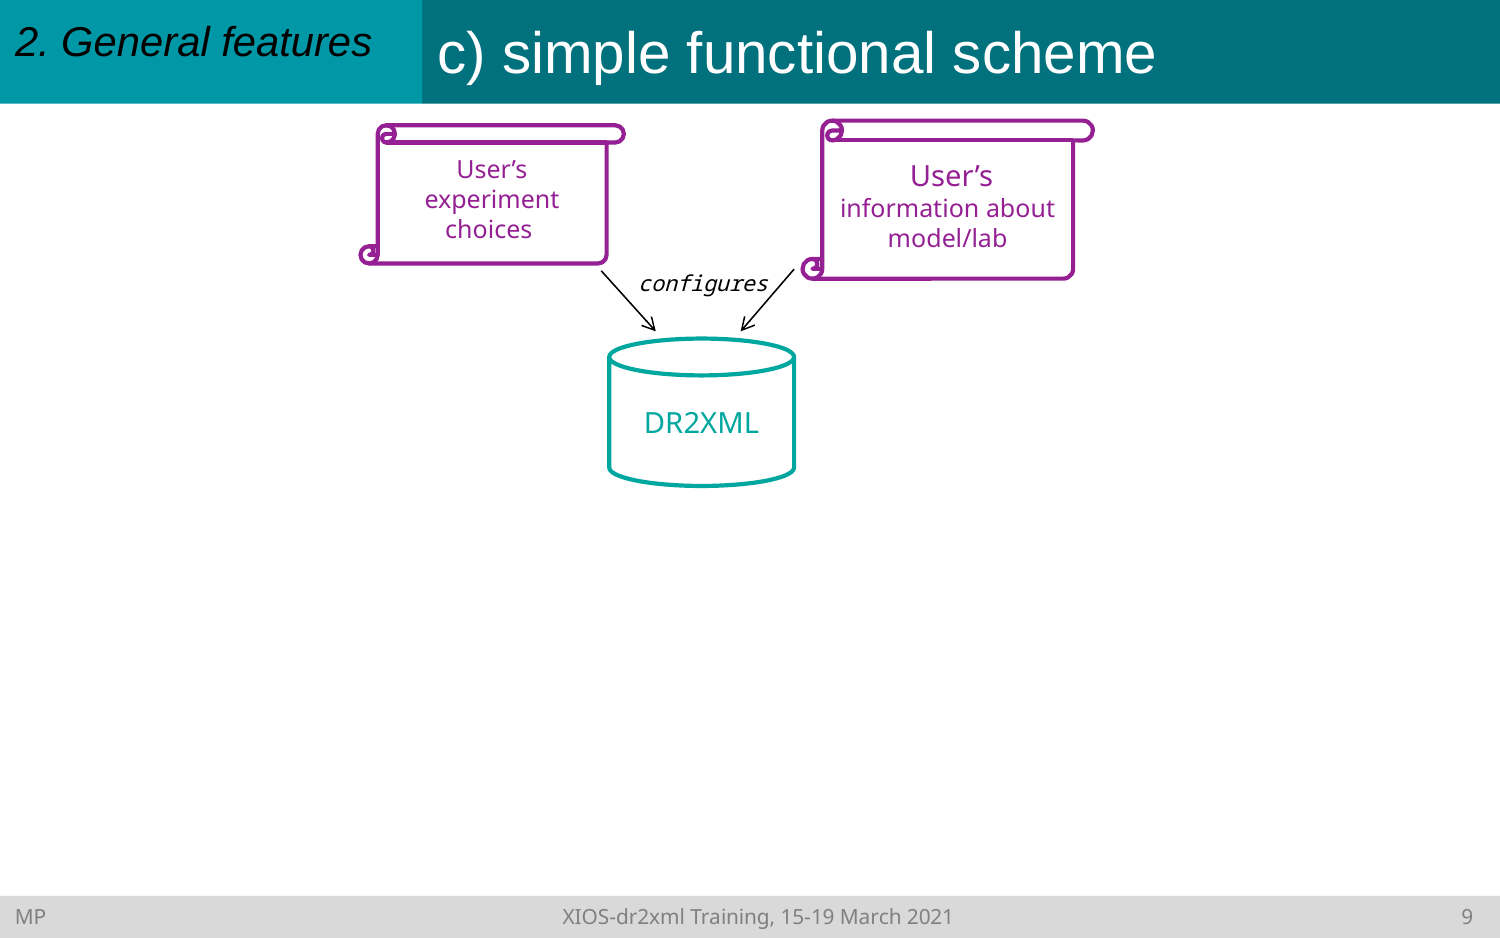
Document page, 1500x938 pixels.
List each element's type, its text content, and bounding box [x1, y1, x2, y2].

text_box configures [619, 262, 787, 304]
text_box DR2XML [607, 336, 797, 489]
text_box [600, 270, 656, 332]
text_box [740, 268, 795, 332]
text_box User’s experiment choices [358, 123, 626, 266]
text_box atmos [612, 341, 791, 373]
text_box User’s information about model/lab [800, 118, 1095, 281]
title c) simple functional scheme [423, 0, 1500, 104]
text_box 2. General features [0, 0, 423, 104]
text_box MP XIOS-dr2xml Training, 15-19 March 2021 8 [0, 895, 1500, 938]
